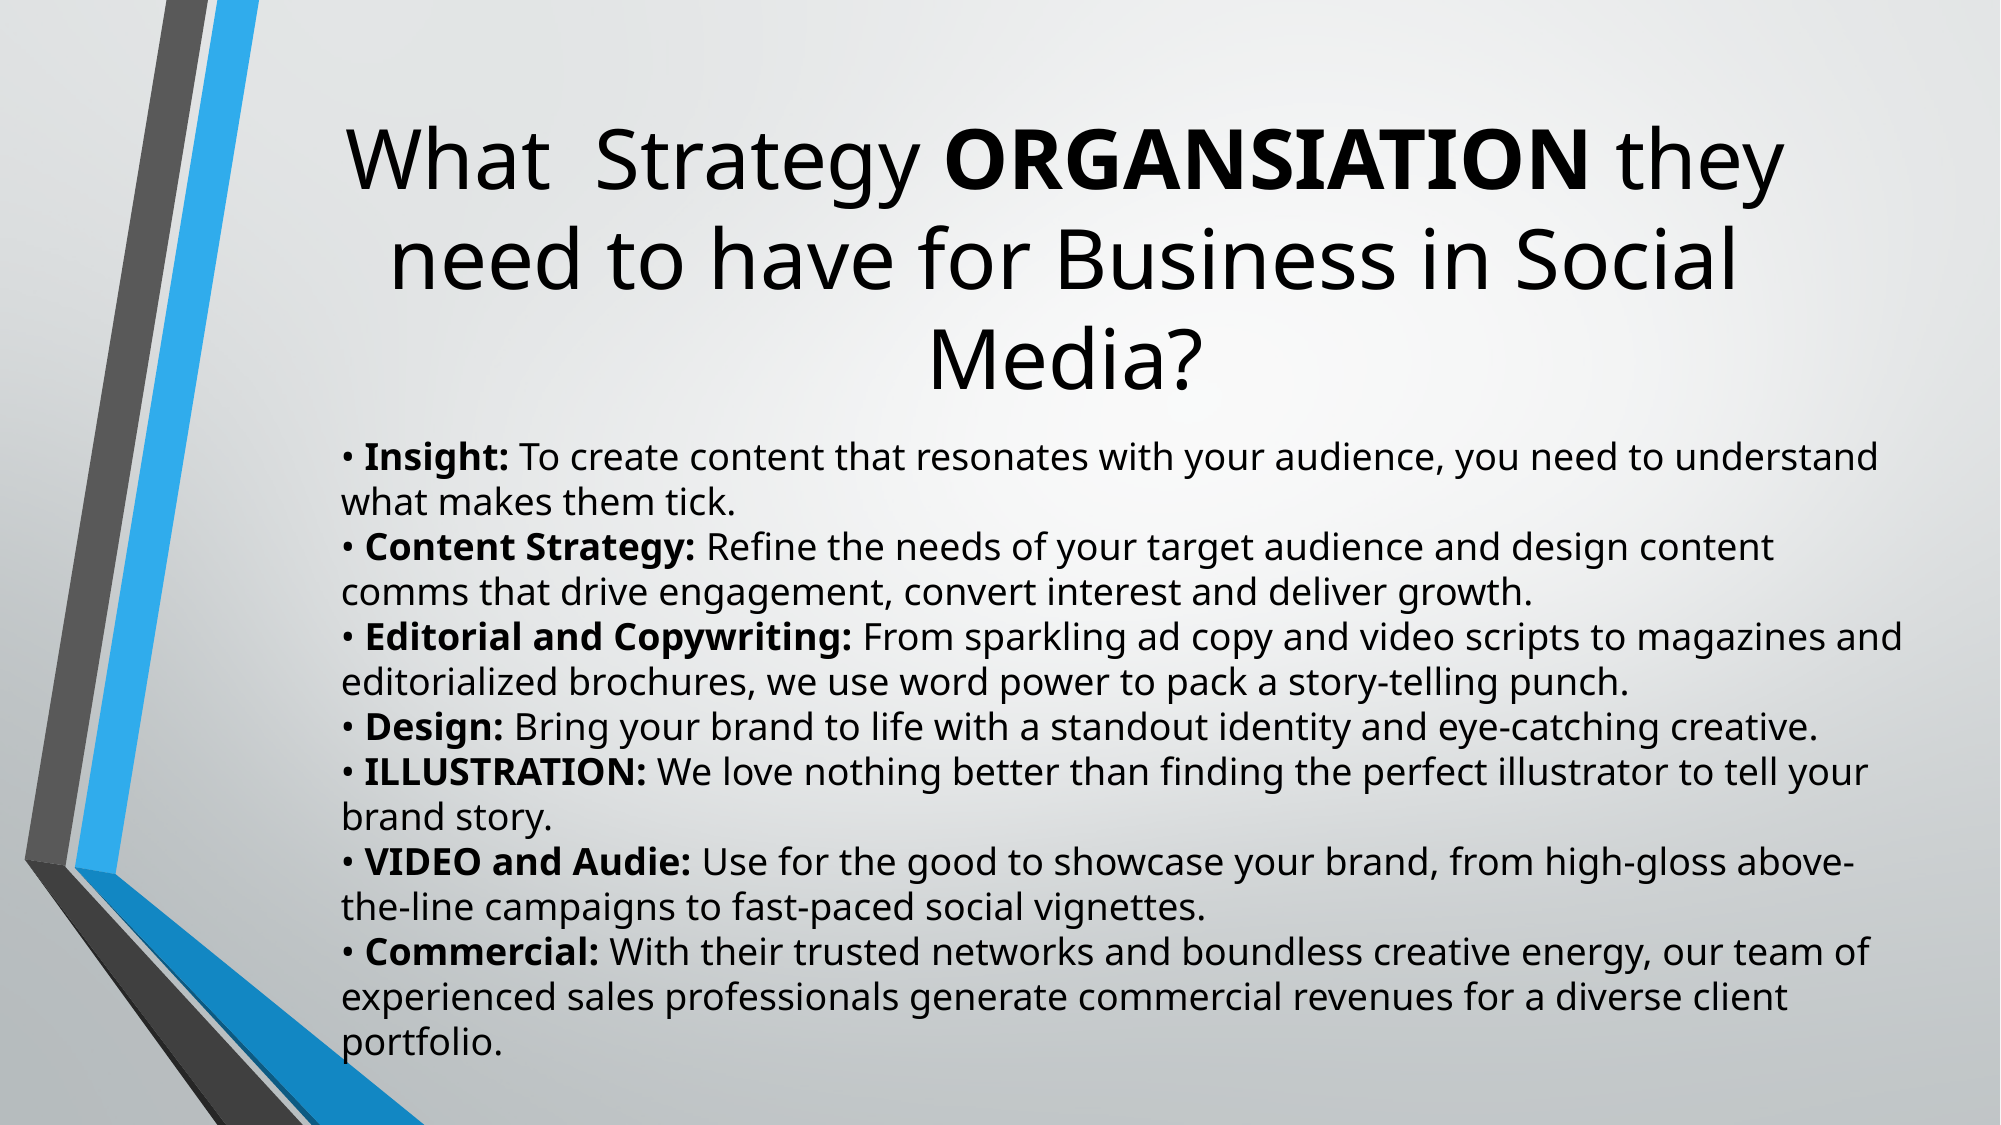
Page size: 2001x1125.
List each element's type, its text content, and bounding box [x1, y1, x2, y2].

text_box • Insight: To create content that resonates with your audience, you need to understand what makes them tick. • Content Strategy: Refine the needs of your target audience and design content comms that drive engagement, convert interest and deliver growth. • Editorial and Copywriting: From sparkling ad copy and video scripts to magazines and editorialized brochures, we use word power to pack a story-telling punch. • Design: Bring your brand to life with a standout identity and eye-catching creative. • ILLUSTRATION: We love nothing better than finding the perfect illustrator to tell your brand story. • VIDEO and Audie: Use for the good to showcase your brand, from high-gloss above-the-line campaigns to fast-paced social vignettes. • Commercial: With their trusted networks and boundless creative energy, our team of experienced sales professionals generate commercial revenues for a diverse client portfolio. [325, 425, 1920, 1125]
title What Strategy ORGANSIATION they need to have for Business in Social Media? [243, 112, 1887, 400]
